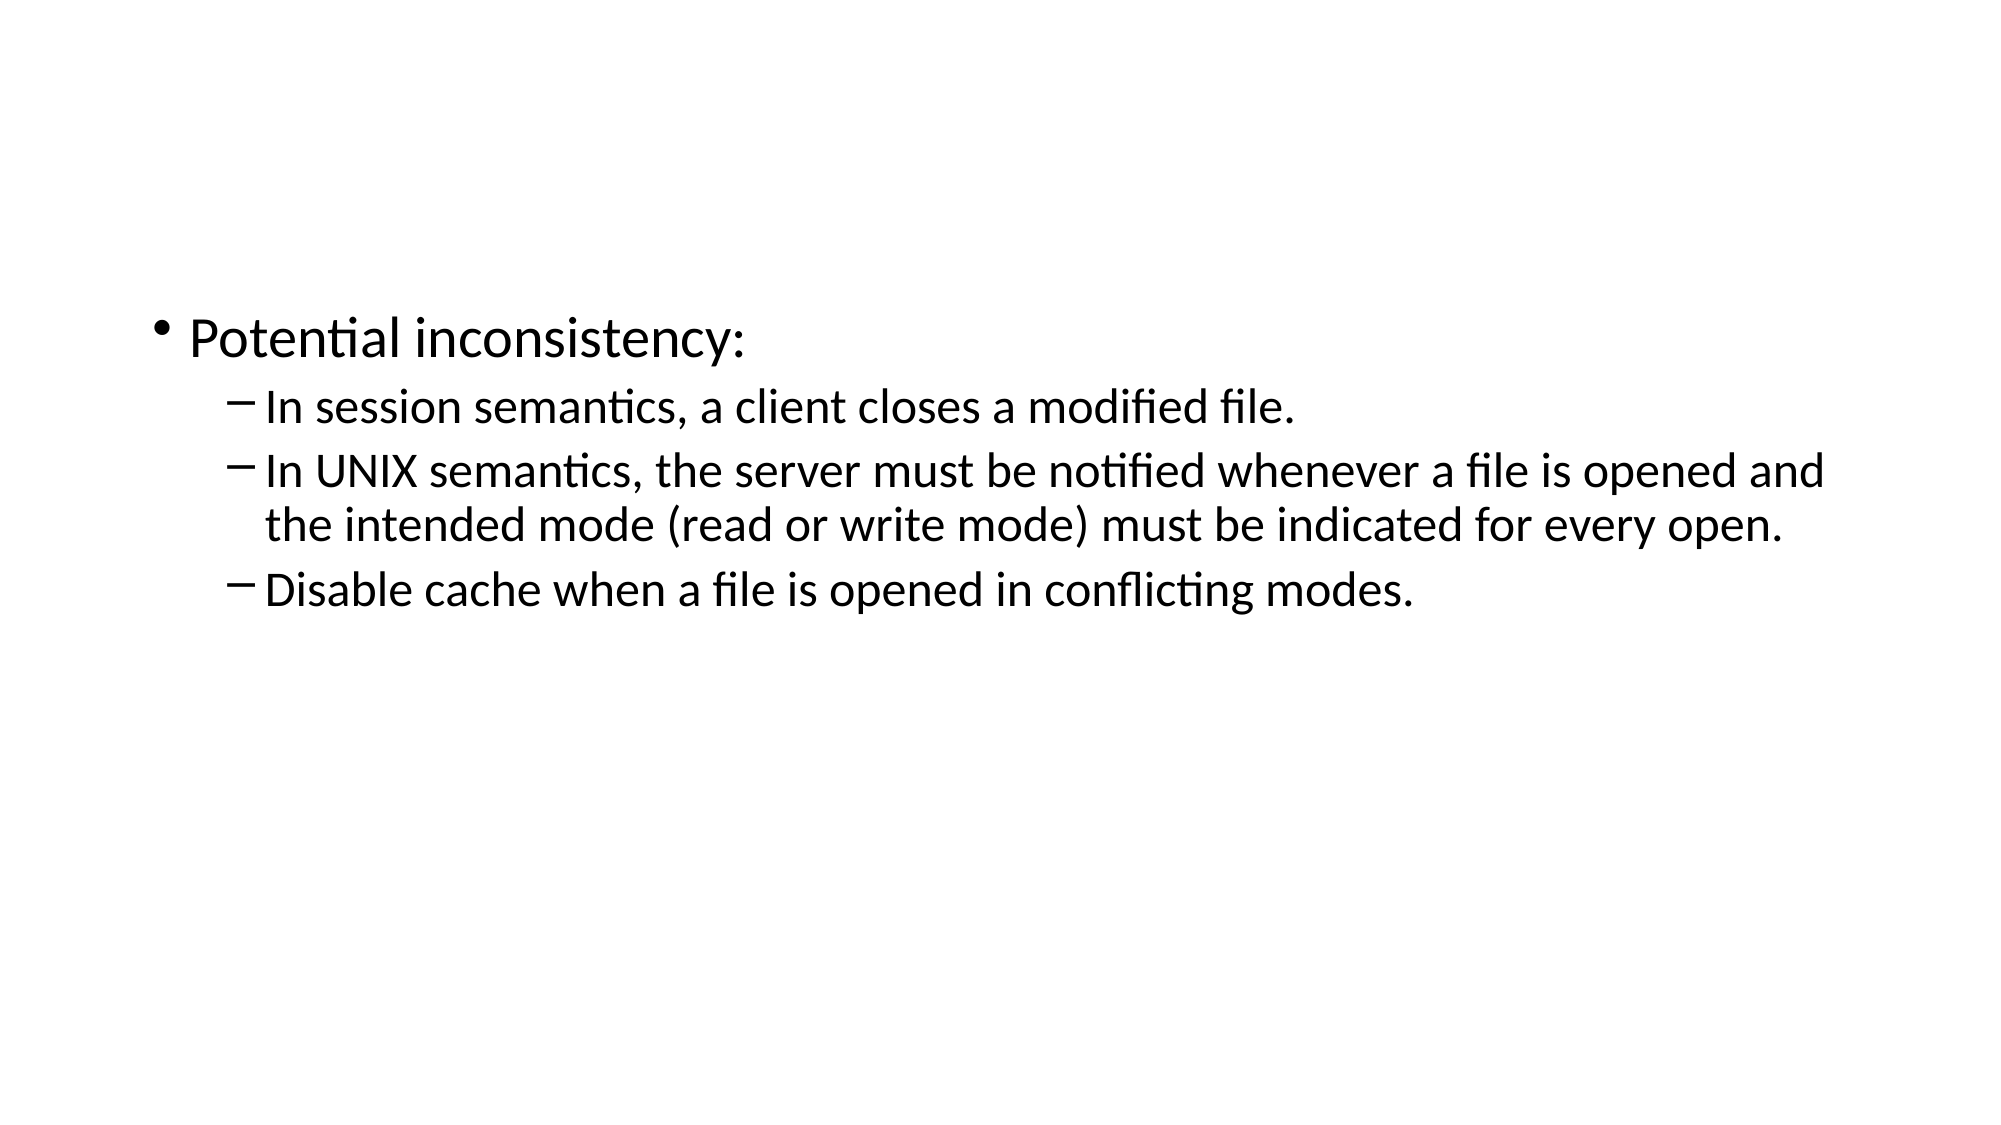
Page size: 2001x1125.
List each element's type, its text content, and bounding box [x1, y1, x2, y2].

list Potential inconsistency: In session semantics, a client closes a modified file. In UNIX semantics, the server must be notified whenever a file is opened and the intended mode (read or write mode) must be indicated for every open. Disable cache when a file is opened in conflicting modes. [137, 299, 1863, 1014]
